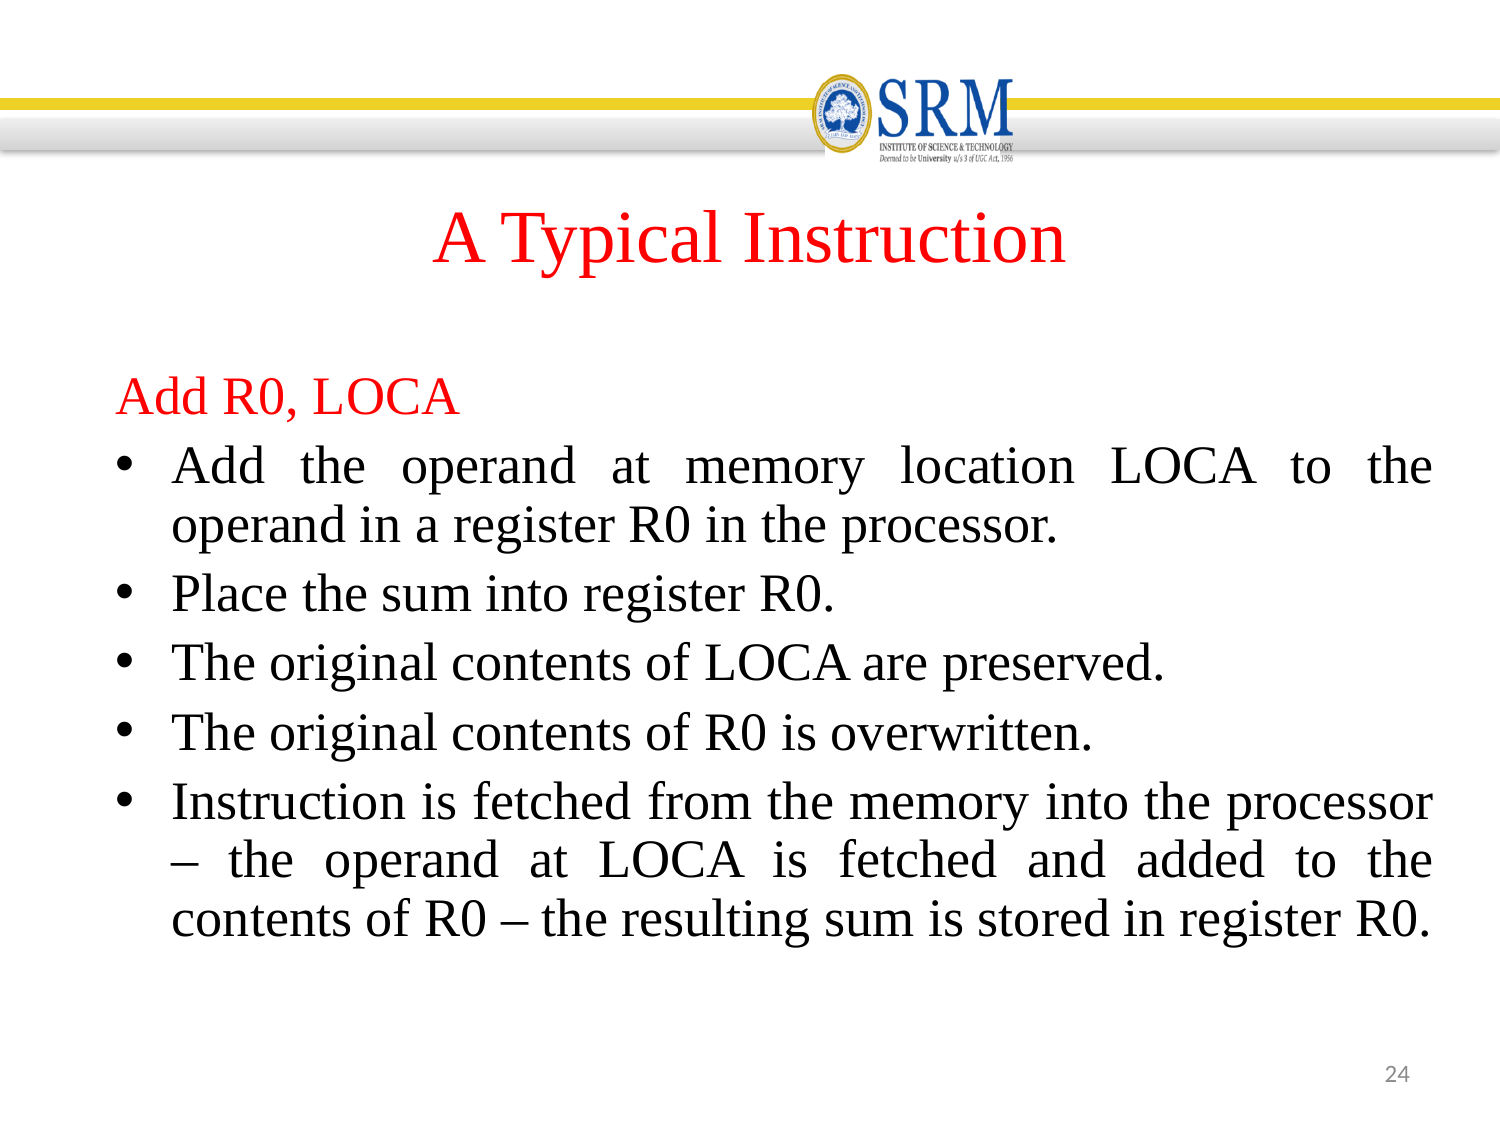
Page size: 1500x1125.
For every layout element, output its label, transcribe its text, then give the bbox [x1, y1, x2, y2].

slide_number 24 [1074, 1042, 1425, 1103]
title A Typical Instruction [75, 162, 1425, 303]
list Add R0, LOCA Add the operand at memory location LOCA to the operand in a register R0 in the processor. Place the sum into register R0. The original contents of LOCA are preserved. The original contents of R0 is overwritten. Instruction is fetched from the memory into the processor – the operand at LOCA is fetched and added to the contents of R0 – the resulting sum is stored in register R0. [100, 360, 1451, 1103]
picture [812, 74, 1013, 162]
